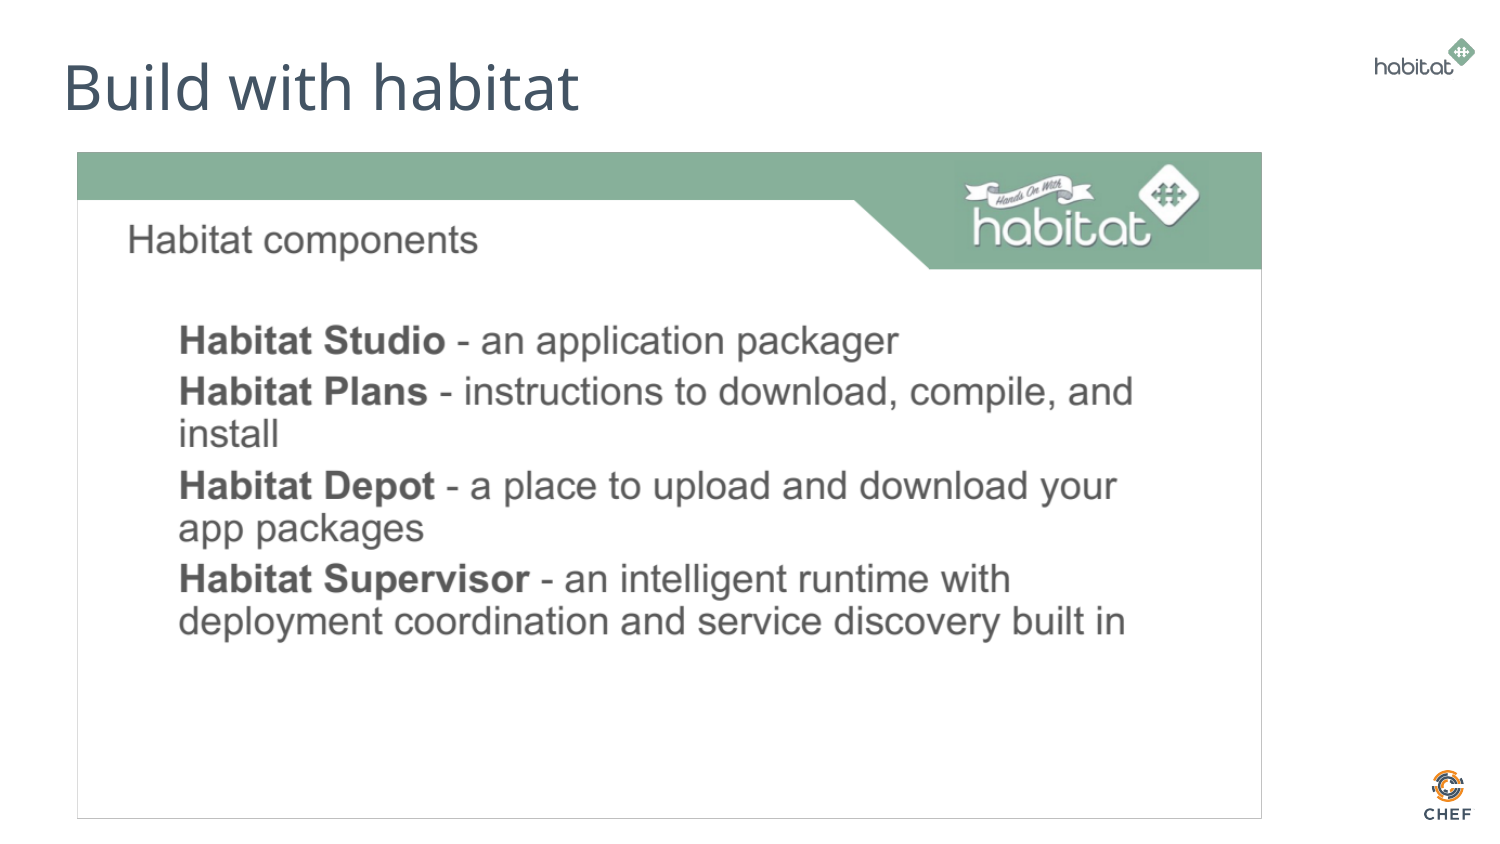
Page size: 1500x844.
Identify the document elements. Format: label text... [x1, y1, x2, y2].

picture [1375, 38, 1475, 84]
title Build with habitat [1277, 56, 1438, 125]
picture [1424, 770, 1475, 820]
picture [62, 56, 1277, 844]
